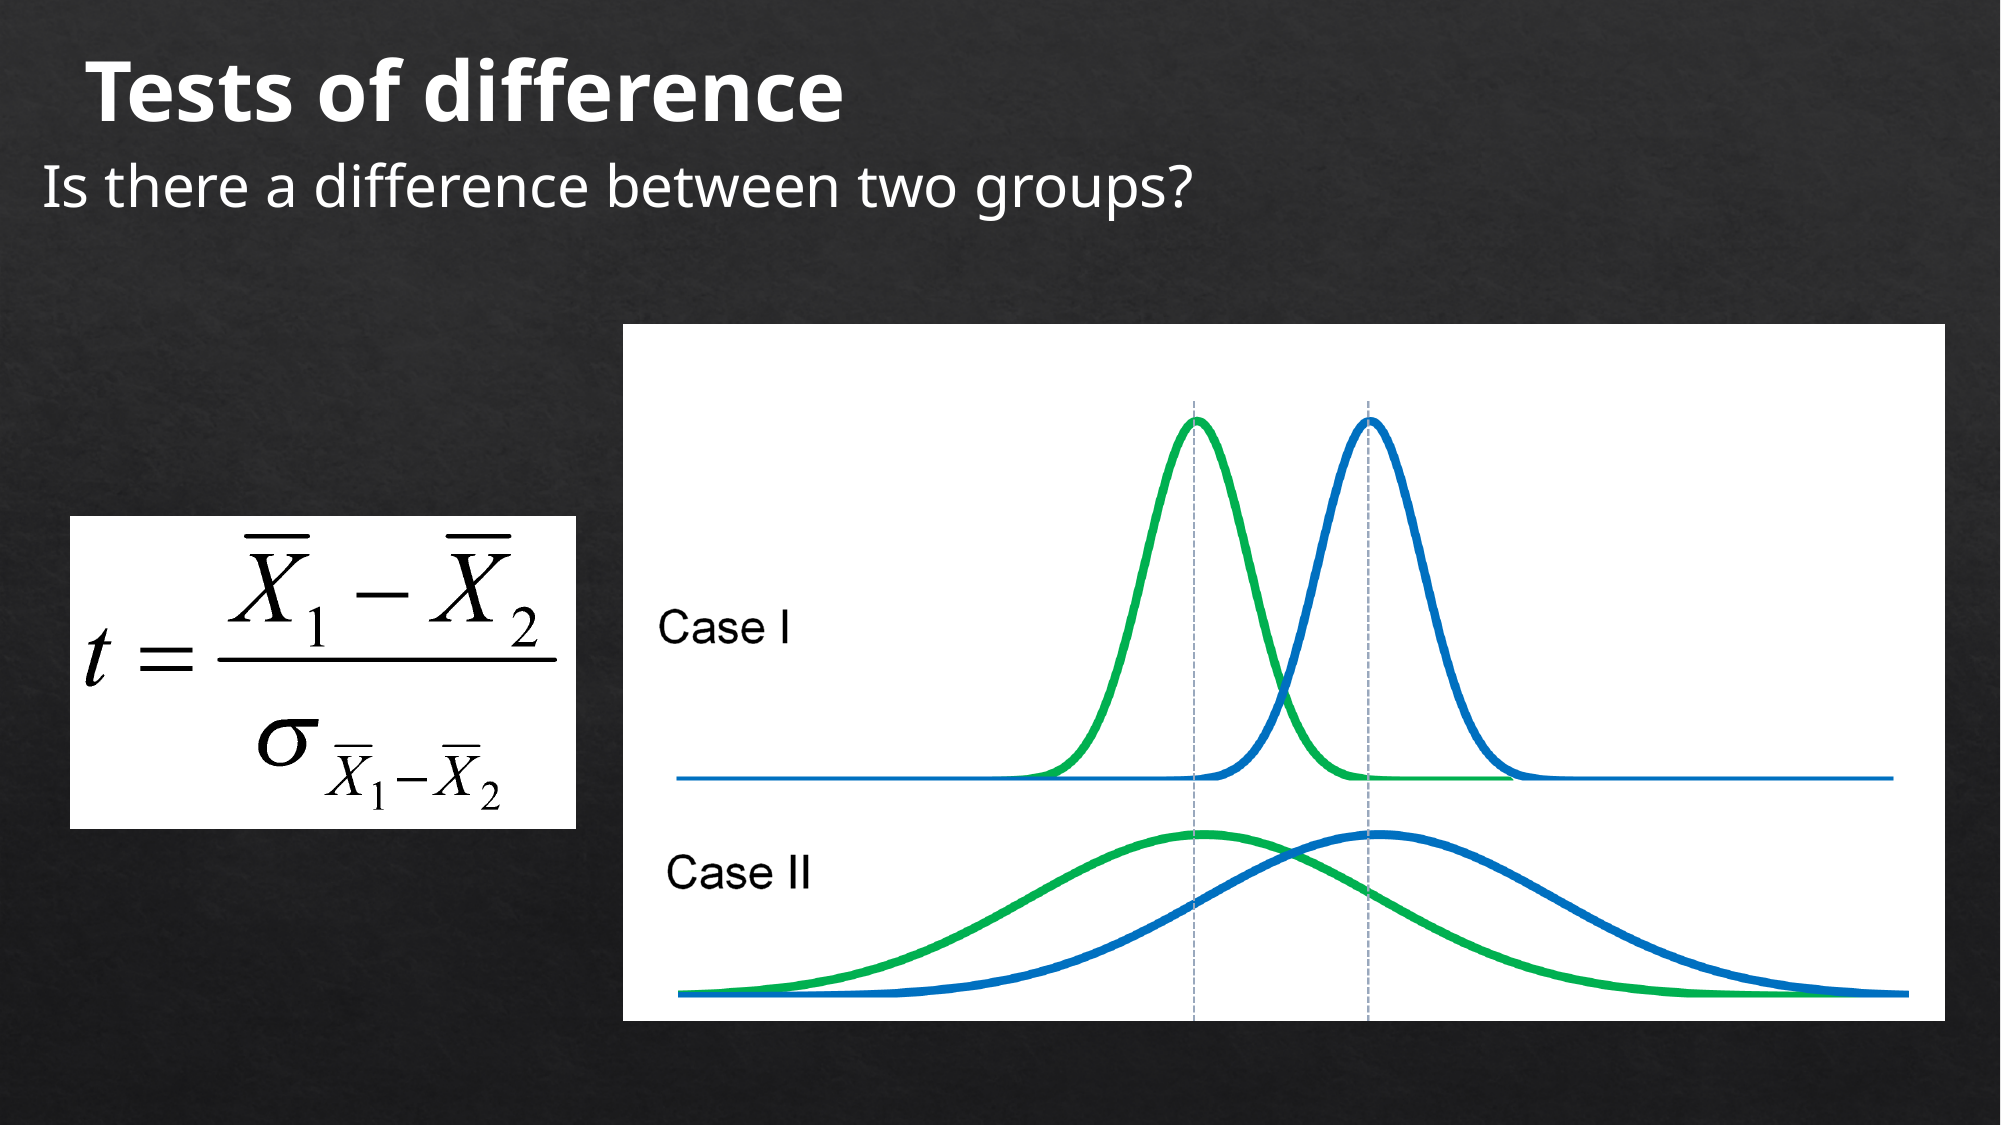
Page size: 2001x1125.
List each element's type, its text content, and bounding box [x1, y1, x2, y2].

picture [69, 515, 577, 829]
text_box Is there a difference between two groups? [27, 141, 1208, 227]
text_box Tests of difference [69, 30, 1777, 1085]
picture [623, 324, 1945, 1021]
